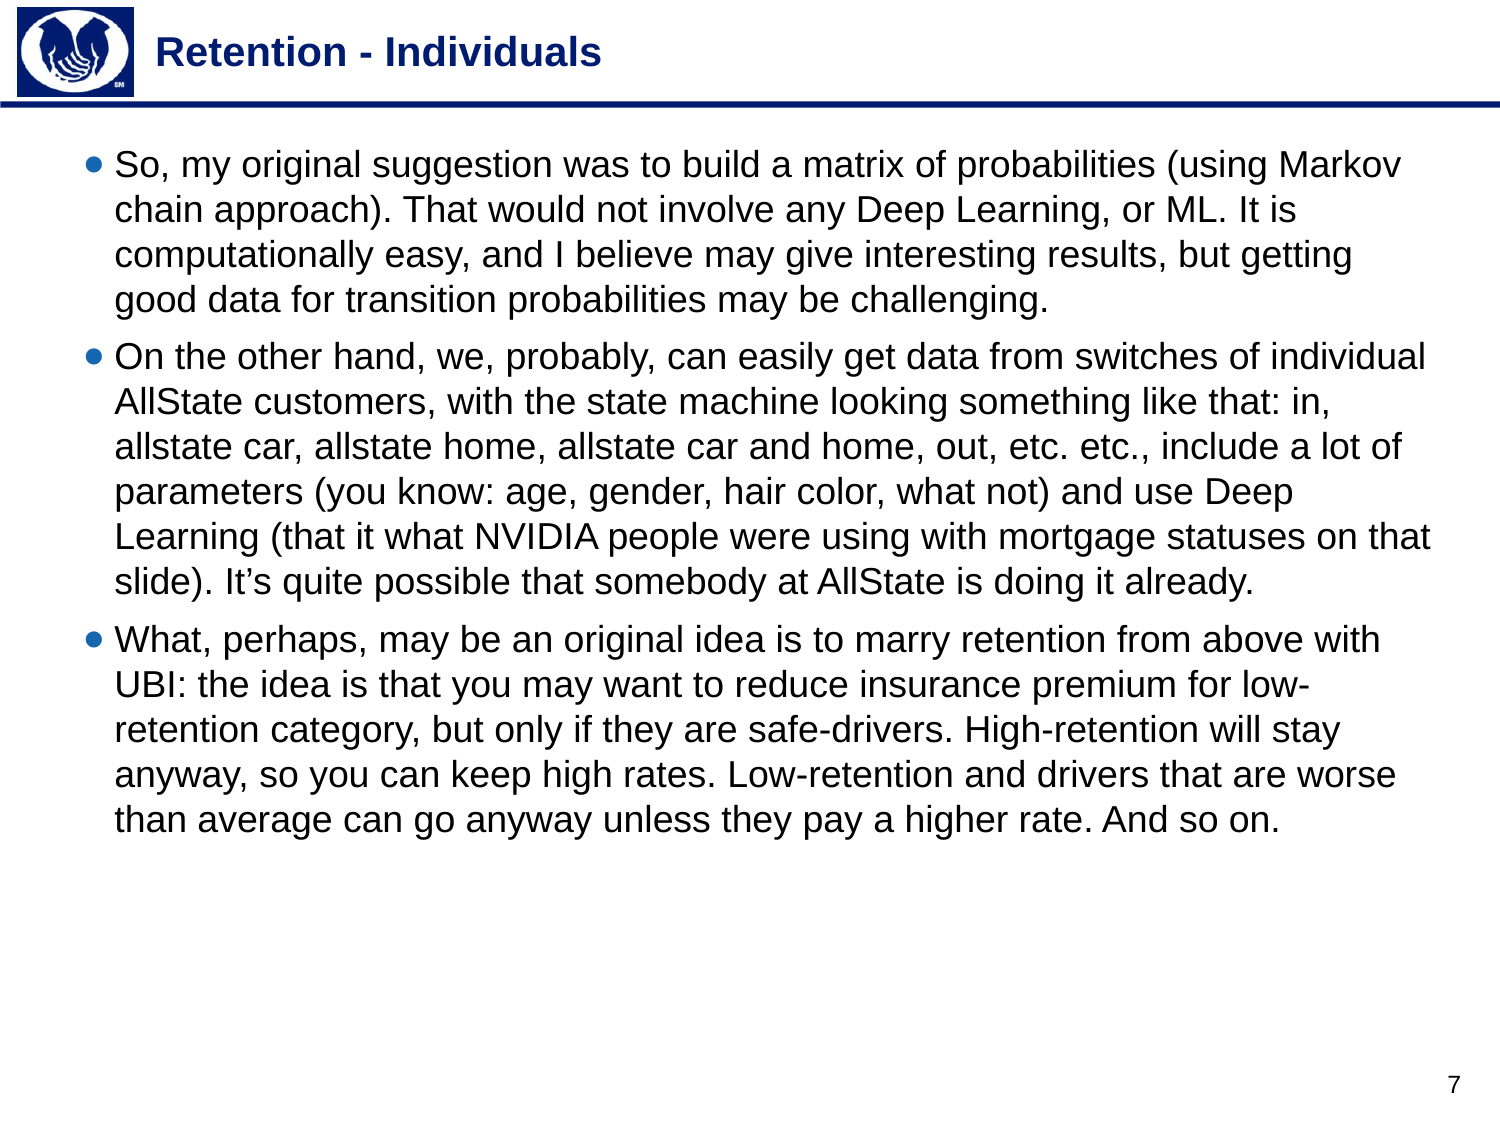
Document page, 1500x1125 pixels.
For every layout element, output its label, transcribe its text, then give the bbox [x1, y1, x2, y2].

slide_number 7 [1138, 1053, 1477, 1114]
picture [9, 2, 134, 98]
list So, my original suggestion was to build a matrix of probabilities (using Markov chain approach). That would not involve any Deep Learning, or ML. It is computationally easy, and I believe may give interesting results, but getting good data for transition probabilities may be challenging. On the other hand, we, probably, can easily get data from switches of individual AllState customers, with the state machine looking something like that: in, allstate car, allstate home, allstate car and home, out, etc. etc., include a lot of parameters (you know: age, gender, hair color, what not) and use Deep Learning (that it what NVIDIA people were using with mortgage statuses on that slide). It’s quite possible that somebody at AllState is doing it already. What, perhaps, may be an original idea is to marry retention from above with UBI: the idea is that you may want to reduce insurance premium for low-retention category, but only if they are safe-drivers. High-retention will stay anyway, so you can keep high rates. Low-retention and drivers that are worse than average can go anyway unless they pay a higher rate. And so on. [68, 132, 1458, 1090]
title Retention - Individuals [140, 3, 1425, 97]
